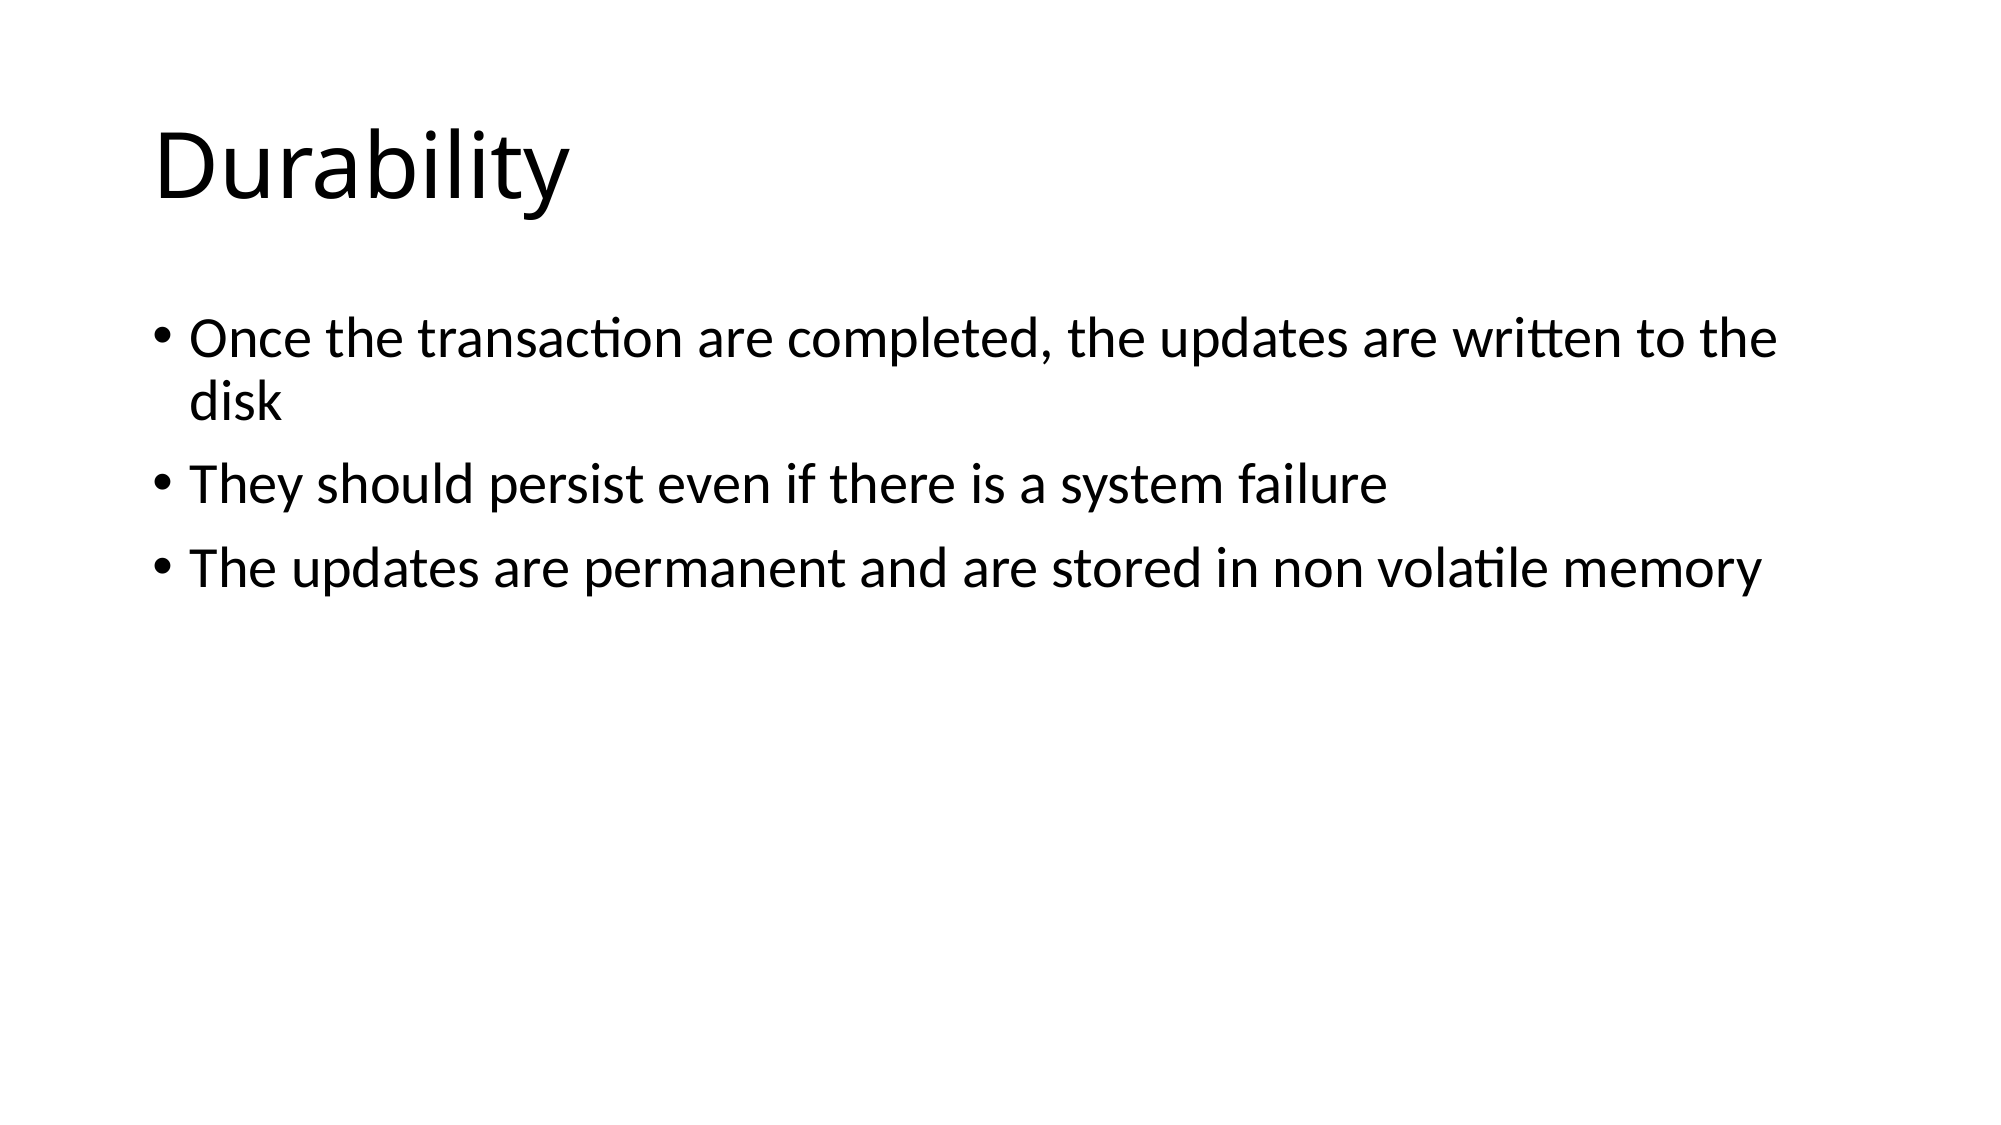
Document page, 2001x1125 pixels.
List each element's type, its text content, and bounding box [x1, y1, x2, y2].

title Durability [137, 59, 1863, 278]
list Once the transaction are completed, the updates are written to the disk They should persist even if there is a system failure The updates are permanent and are stored in non volatile memory [137, 299, 1863, 1014]
